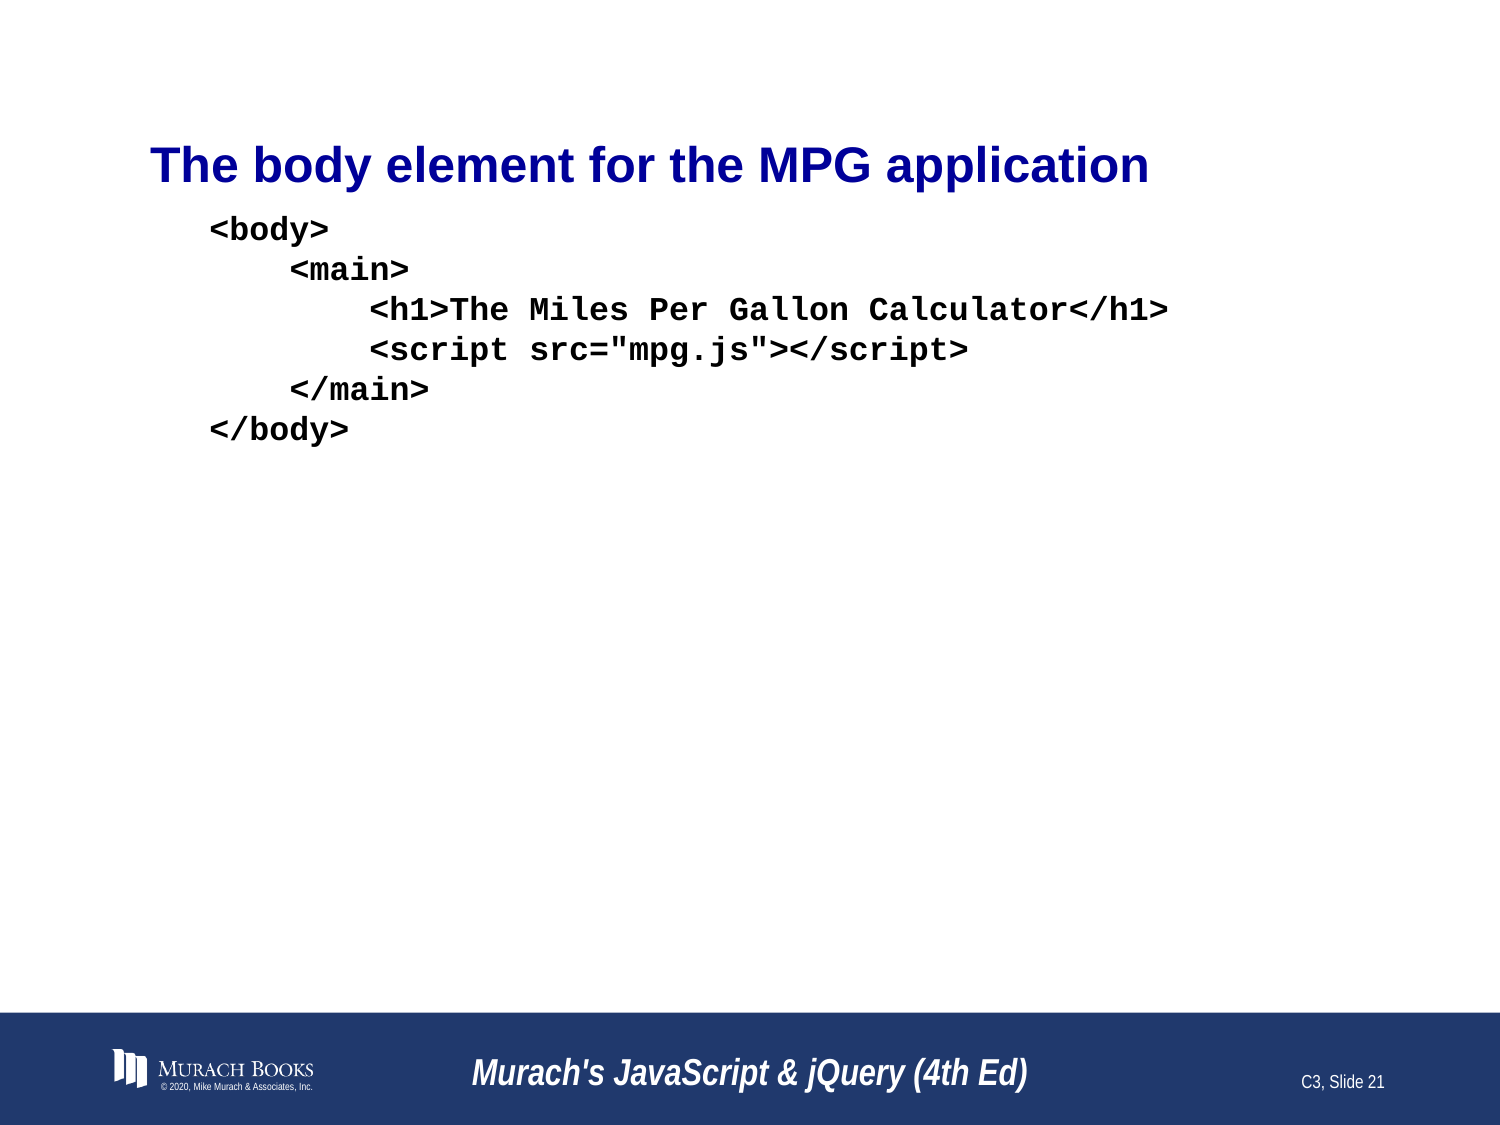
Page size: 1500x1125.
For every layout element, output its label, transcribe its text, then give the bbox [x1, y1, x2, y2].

title The body element for the MPG application [150, 72, 1350, 194]
slide_number C3, Slide 21 [1087, 1025, 1400, 1100]
slide_number Murach's JavaScript & jQuery (4th Ed) [463, 1025, 1050, 1100]
footer © 2020, Mike Murach & Associates, Inc. [12, 1025, 463, 1100]
list <body> <main> <h1>The Miles Per Gallon Calculator</h1> <script src="mpg.js"></script> </main> </body> [137, 200, 1350, 1000]
